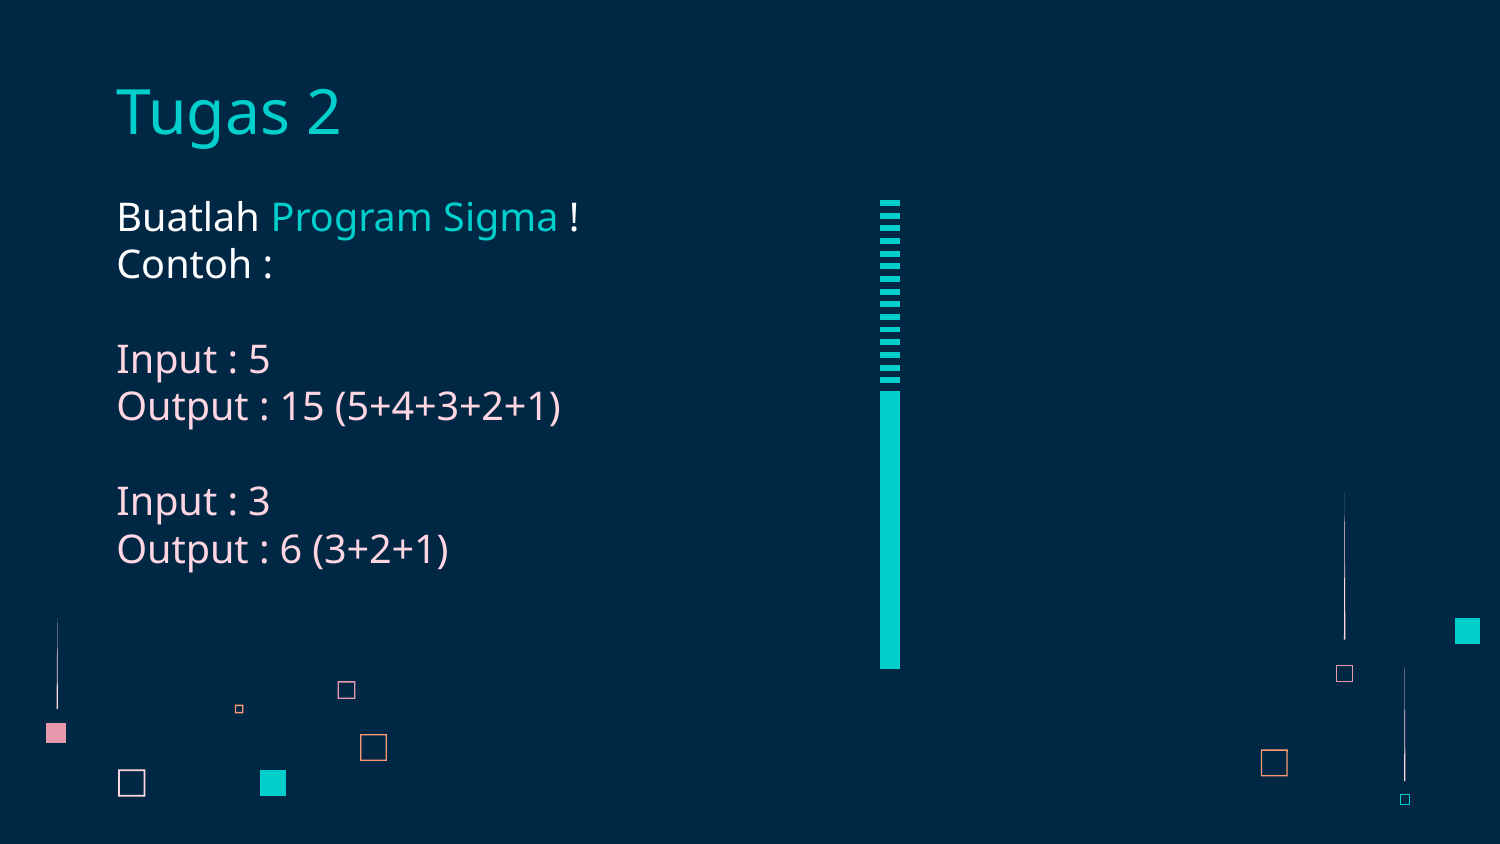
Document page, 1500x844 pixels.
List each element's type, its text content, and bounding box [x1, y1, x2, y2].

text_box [879, 199, 900, 669]
list Buatlah Program Sigma ! Contoh : Input : 5 Output : 15 (5+4+3+2+1) Input : 3 Output : 6 (3+2+1) [101, 176, 682, 619]
title Tugas 2 [101, 67, 543, 163]
